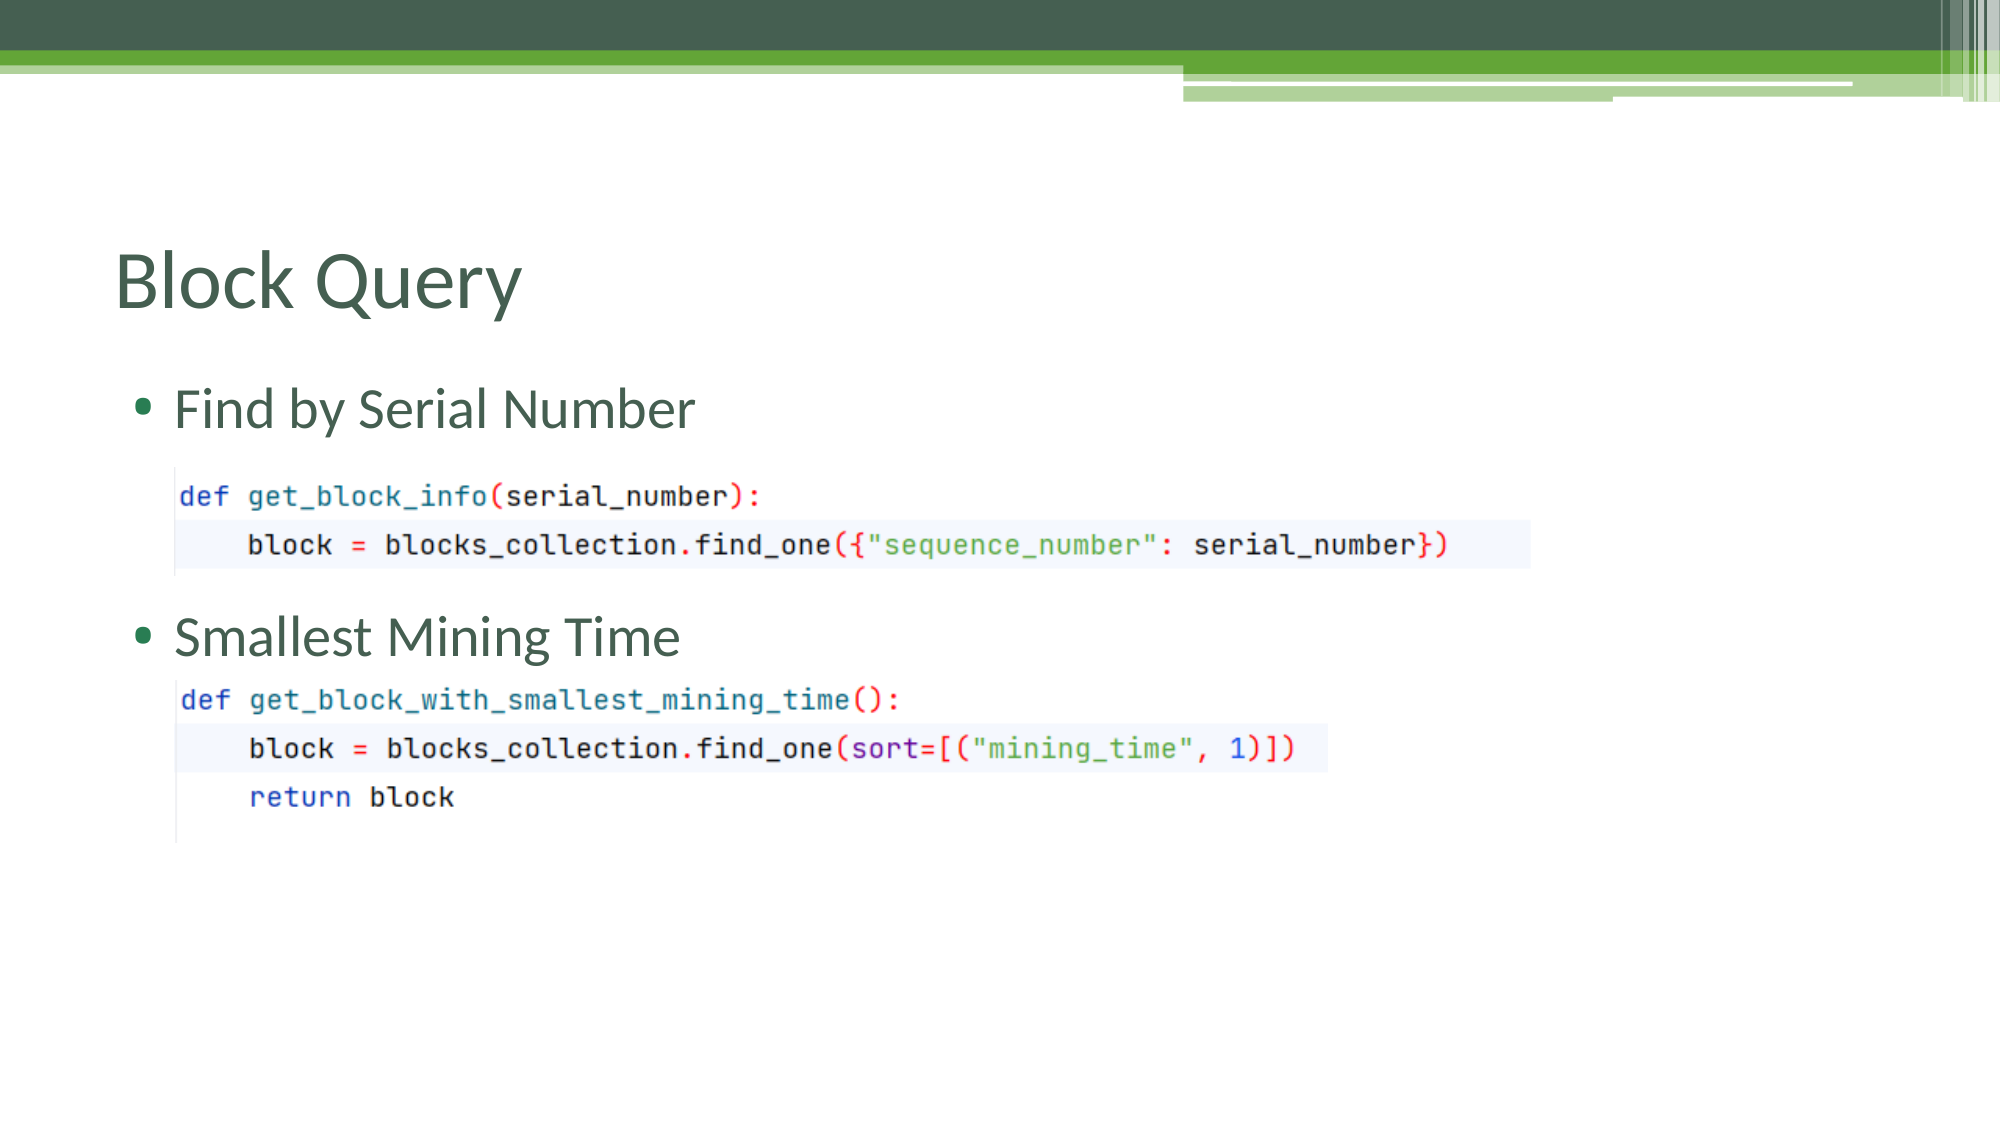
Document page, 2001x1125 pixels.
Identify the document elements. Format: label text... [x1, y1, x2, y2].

picture [174, 680, 1328, 843]
title Block Query [99, 187, 1900, 363]
list Find by Serial Number Smallest Mining Time [99, 362, 1140, 801]
picture [174, 467, 1531, 576]
